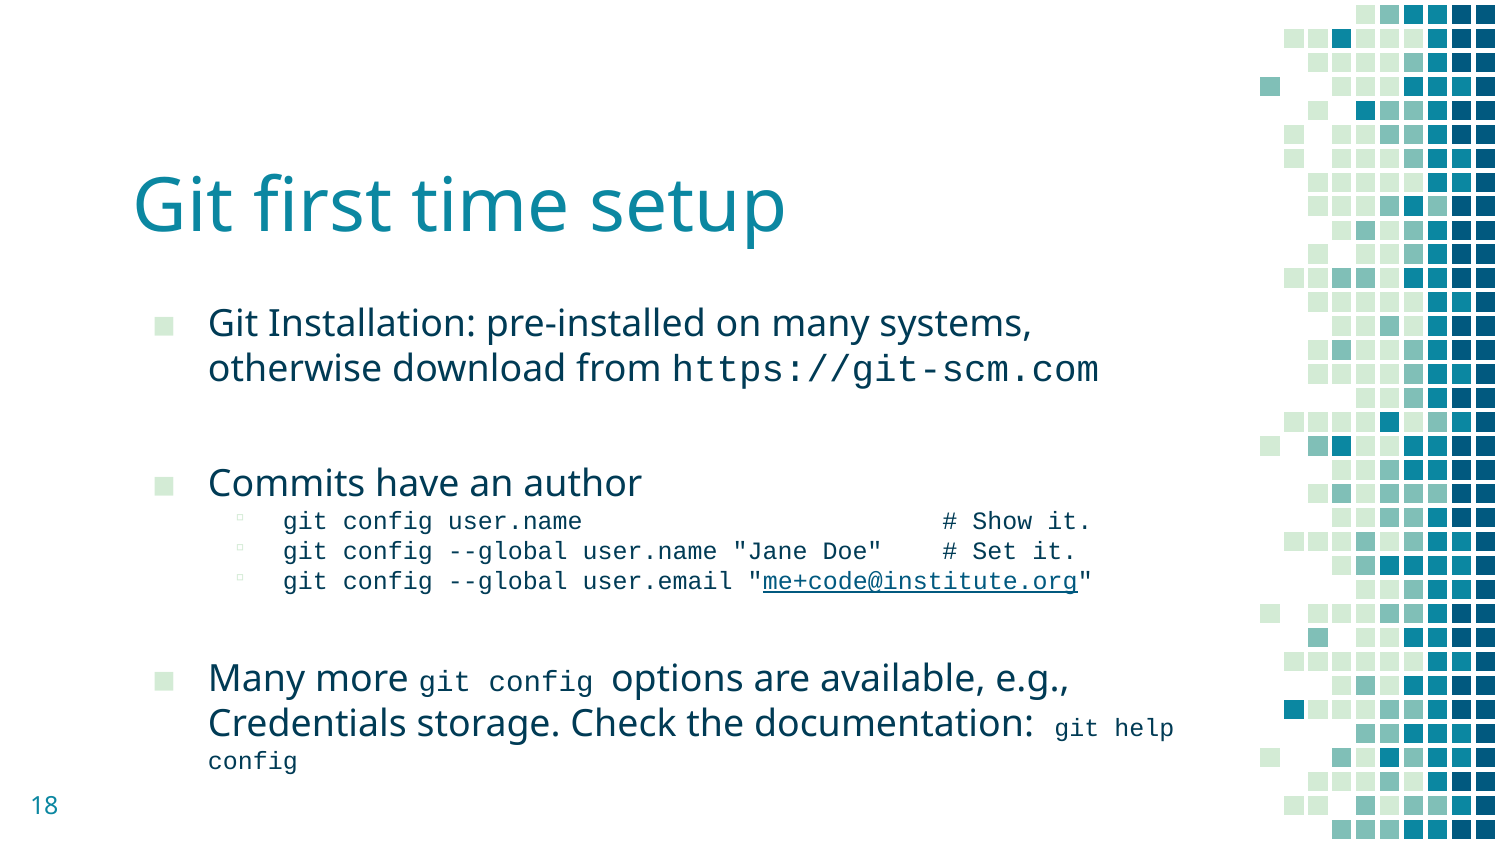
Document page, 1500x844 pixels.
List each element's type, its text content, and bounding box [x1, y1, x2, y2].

title Git first time setup [117, 121, 1227, 262]
list Git Installation: pre-installed on many systems, otherwise download from https://git-scm.com Commits have an author git config user.name # Show it. git config --global user.name "Jane Doe" # Set it. git config --global user.email "me+code@institute.org" Many more git config options are available, e.g., Credentials storage. Check the documentation: git help config [117, 284, 1227, 774]
slide_number ‹#› [15, 774, 105, 839]
